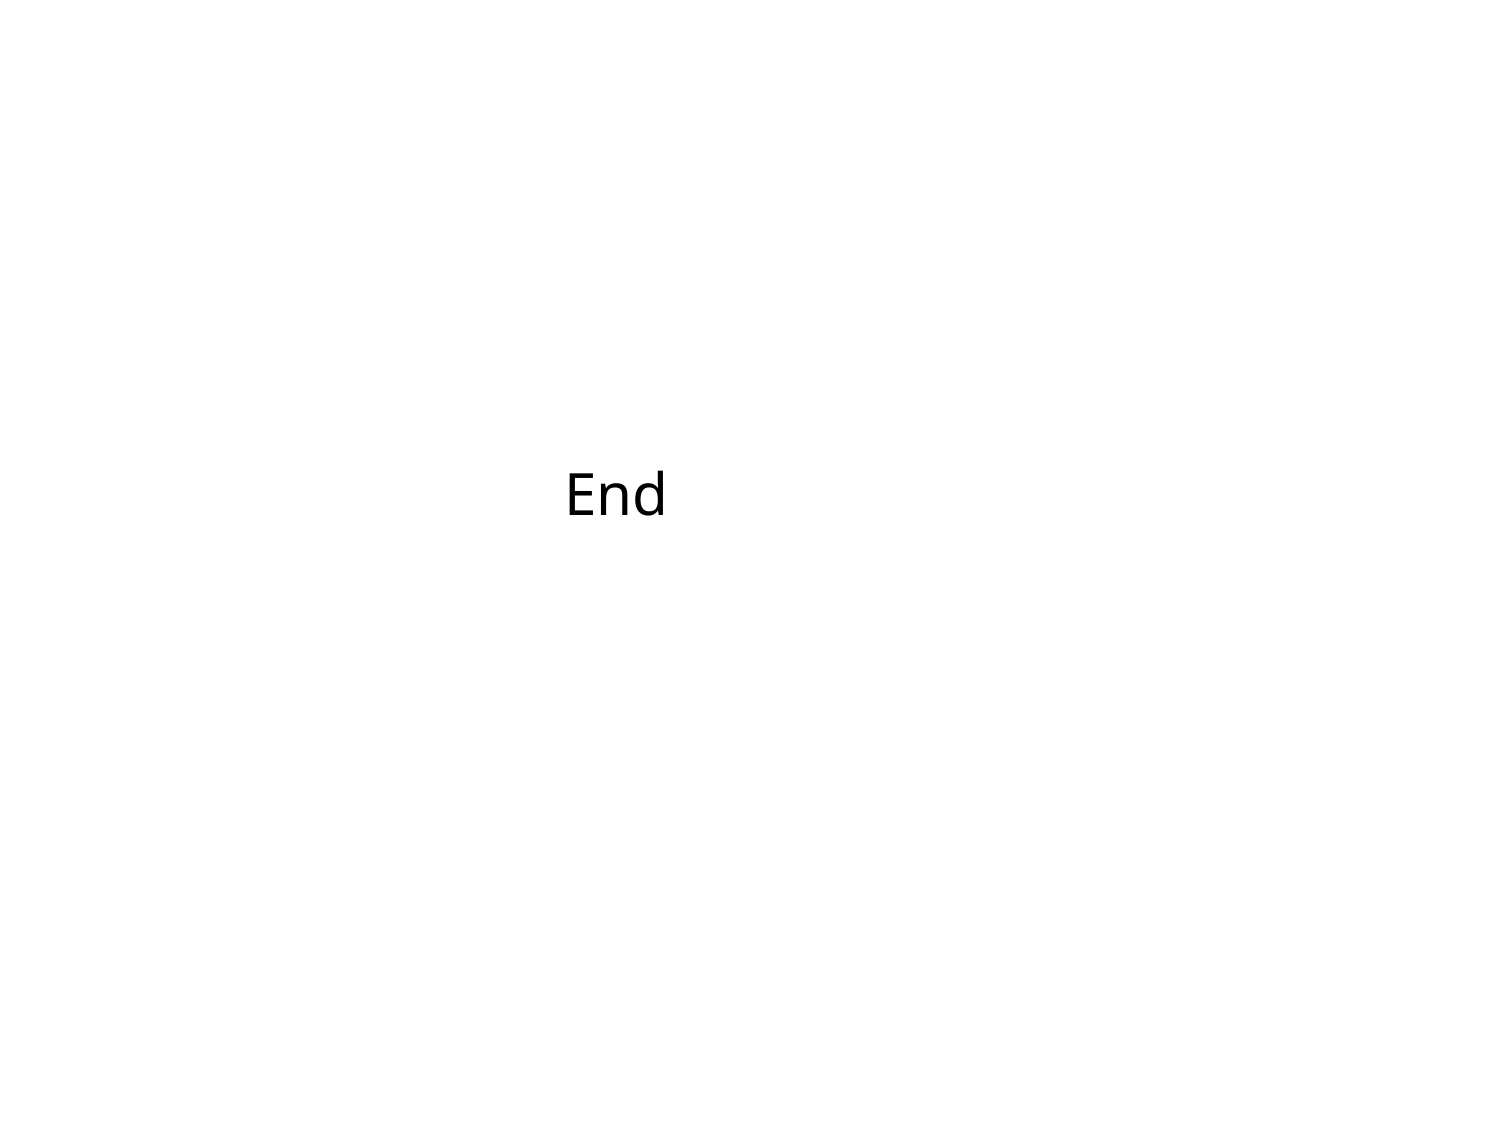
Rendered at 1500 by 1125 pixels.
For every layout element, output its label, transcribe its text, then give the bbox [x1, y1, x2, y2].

text_box End [549, 449, 684, 605]
